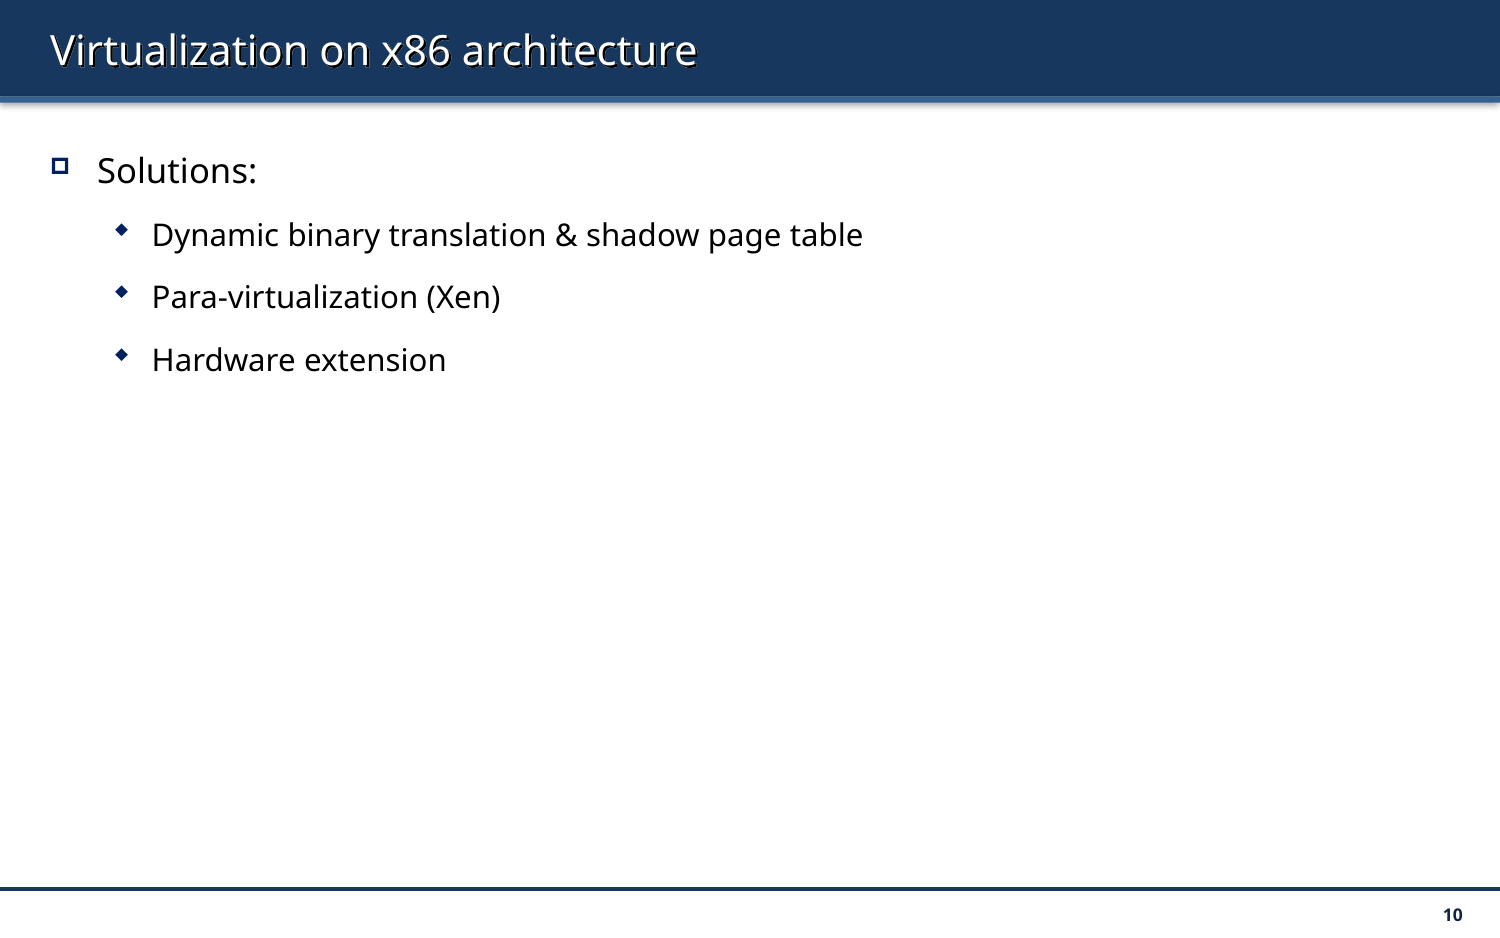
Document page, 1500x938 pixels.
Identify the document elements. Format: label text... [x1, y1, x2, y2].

title Virtualization on x86 architecture [34, 8, 1477, 90]
slide_number 10 [1306, 900, 1483, 932]
list Solutions: Dynamic binary translation & shadow page table Para-virtualization (Xen) Hardware extension [34, 120, 1477, 873]
